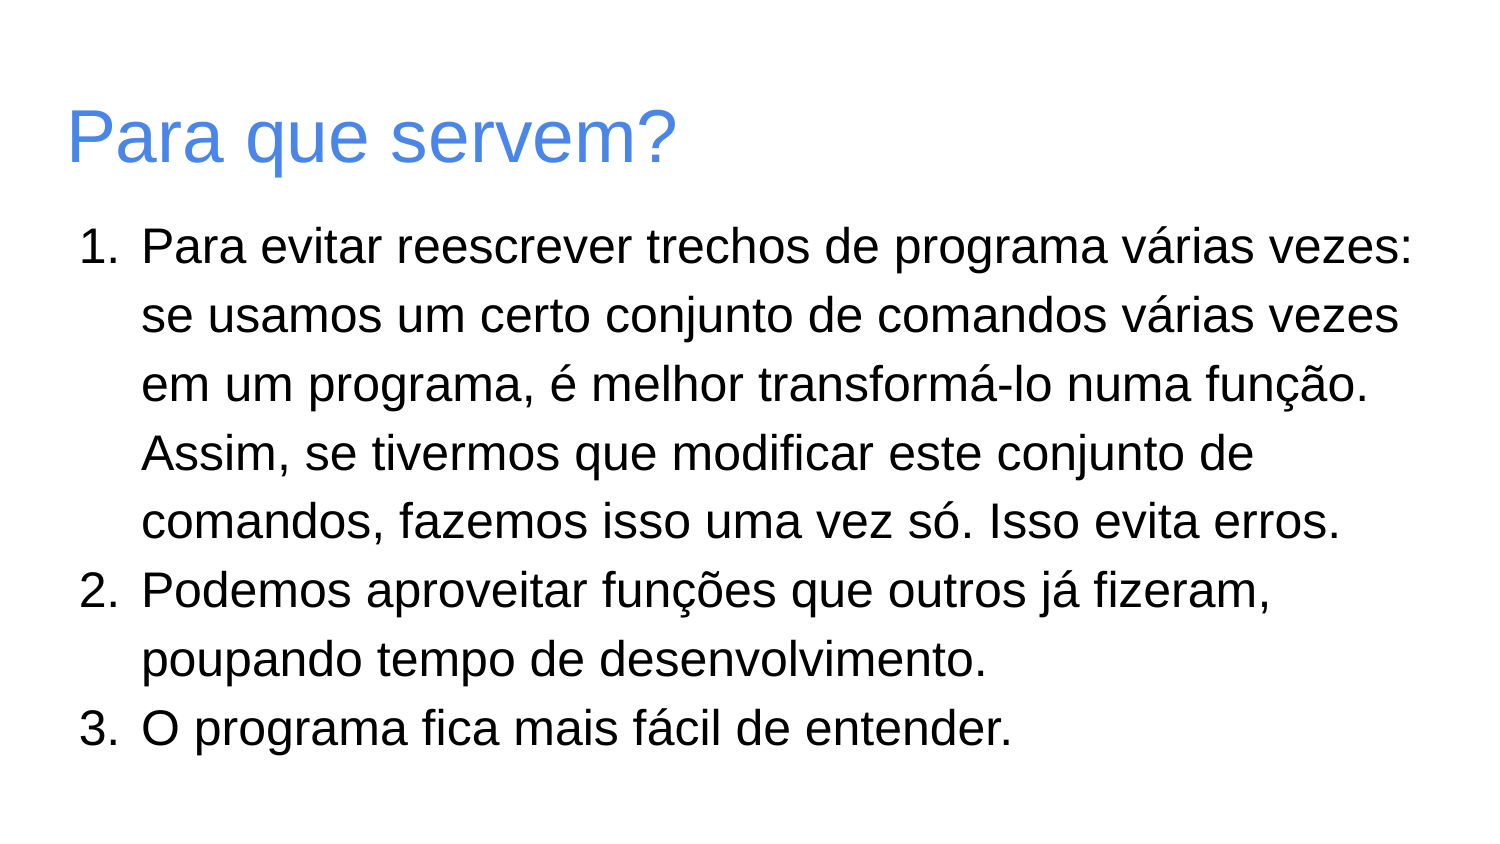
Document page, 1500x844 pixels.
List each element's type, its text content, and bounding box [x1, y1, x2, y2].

list Para evitar reescrever trechos de programa várias vezes: se usamos um certo conjunto de comandos várias vezes em um programa, é melhor transformá-lo numa função. Assim, se tivermos que modificar este conjunto de comandos, fazemos isso uma vez só. Isso evita erros. Podemos aproveitar funções que outros já fizeram, poupando tempo de desenvolvimento. O programa fica mais fácil de entender. [51, 189, 1449, 750]
title Para que servem? [51, 72, 1449, 167]
